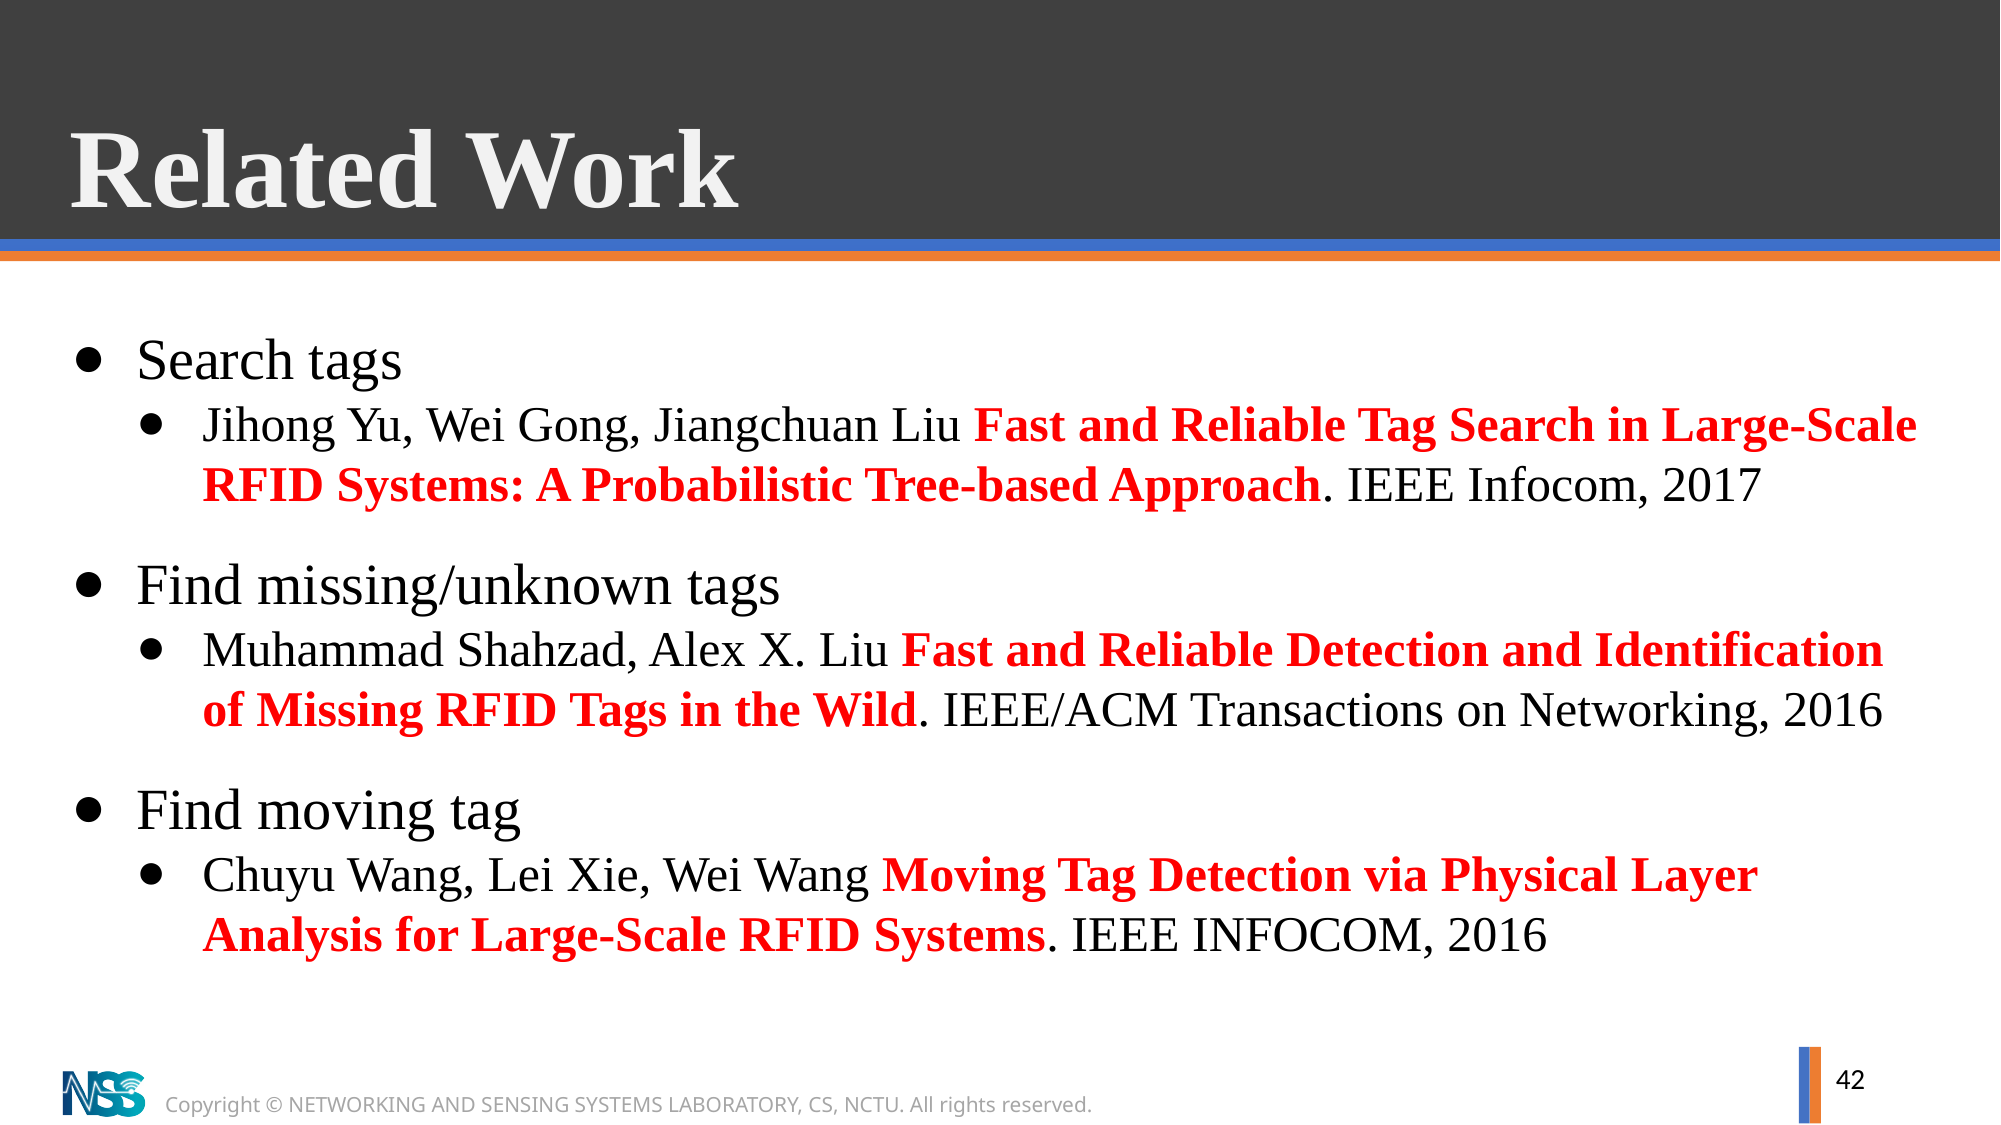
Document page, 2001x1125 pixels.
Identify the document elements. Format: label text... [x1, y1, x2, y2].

list Search tags Jihong Yu, Wei Gong, Jiangchuan Liu Fast and Reliable Tag Search in Large-Scale RFID Systems: A Probabilistic Tree-based Approach. IEEE Infocom, 2017 Find missing/unknown tags Muhammad Shahzad, Alex X. Liu Fast and Reliable Detection and Identification of Missing RFID Tags in the Wild. IEEE/ACM Transactions on Networking, 2016 Find moving tag Chuyu Wang, Lei Xie, Wei Wang Moving Tag Detection via Physical Layer Analysis for Large-Scale RFID Systems. IEEE INFOCOM, 2016 [55, 278, 1945, 1036]
title Related Work [55, 56, 1945, 240]
slide_number 42 [1821, 1046, 1945, 1107]
picture [55, 1067, 151, 1125]
